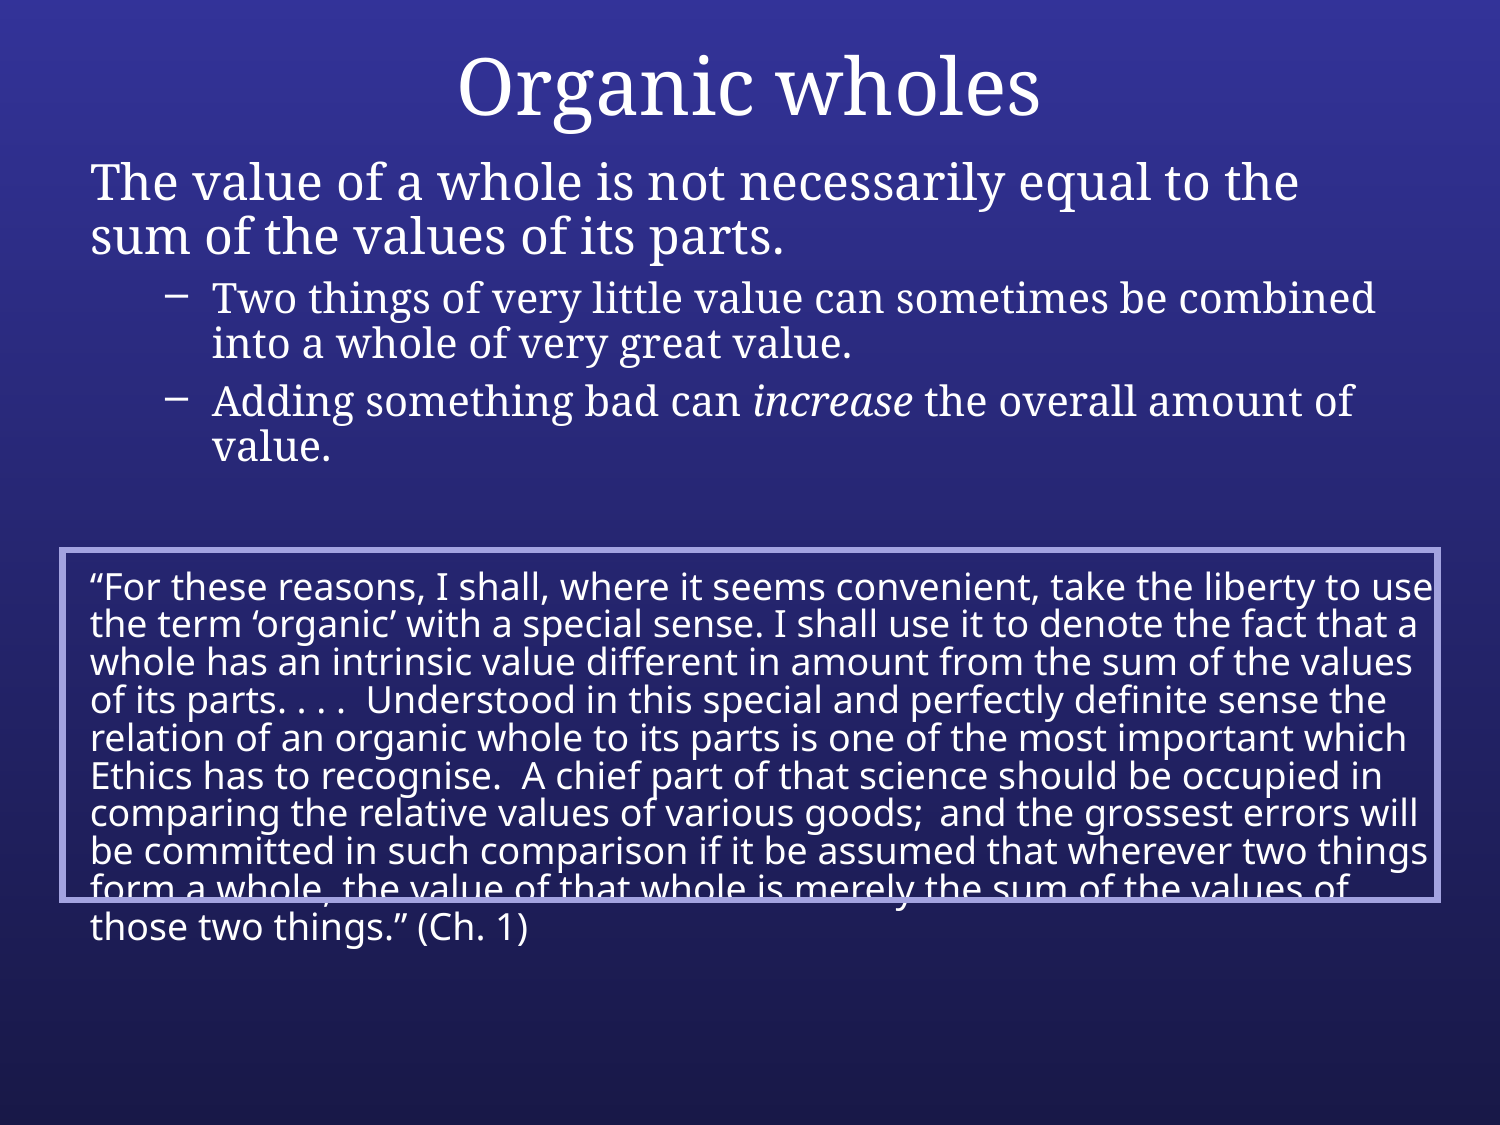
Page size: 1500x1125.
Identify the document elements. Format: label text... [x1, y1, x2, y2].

list The value of a whole is not necessarily equal to the sum of the values of its parts. Two things of very little value can sometimes be combined into a whole of very great value. Adding something bad can increase the overall amount of value. [75, 149, 1425, 500]
title Organic wholes [75, 12, 1425, 149]
text_box [61, 549, 1438, 901]
text_box “For these reasons, I shall, where it seems convenient, take the liberty to use the term ‘organic’ with a special sense. I shall use it to denote the fact that a whole has an intrinsic value different in amount from the sum of the values of its parts. . . . Understood in this special and perfectly definite sense the relation of an organic whole to its parts is one of the most important which Ethics has to recognise. A chief part of that science should be occupied in comparing the relative values of various goods; and the grossest errors will be committed in such comparison if it be assumed that wherever two things form a whole, the value of that whole is merely the sum of the values of those two things.” (Ch. 1) [75, 562, 1450, 913]
